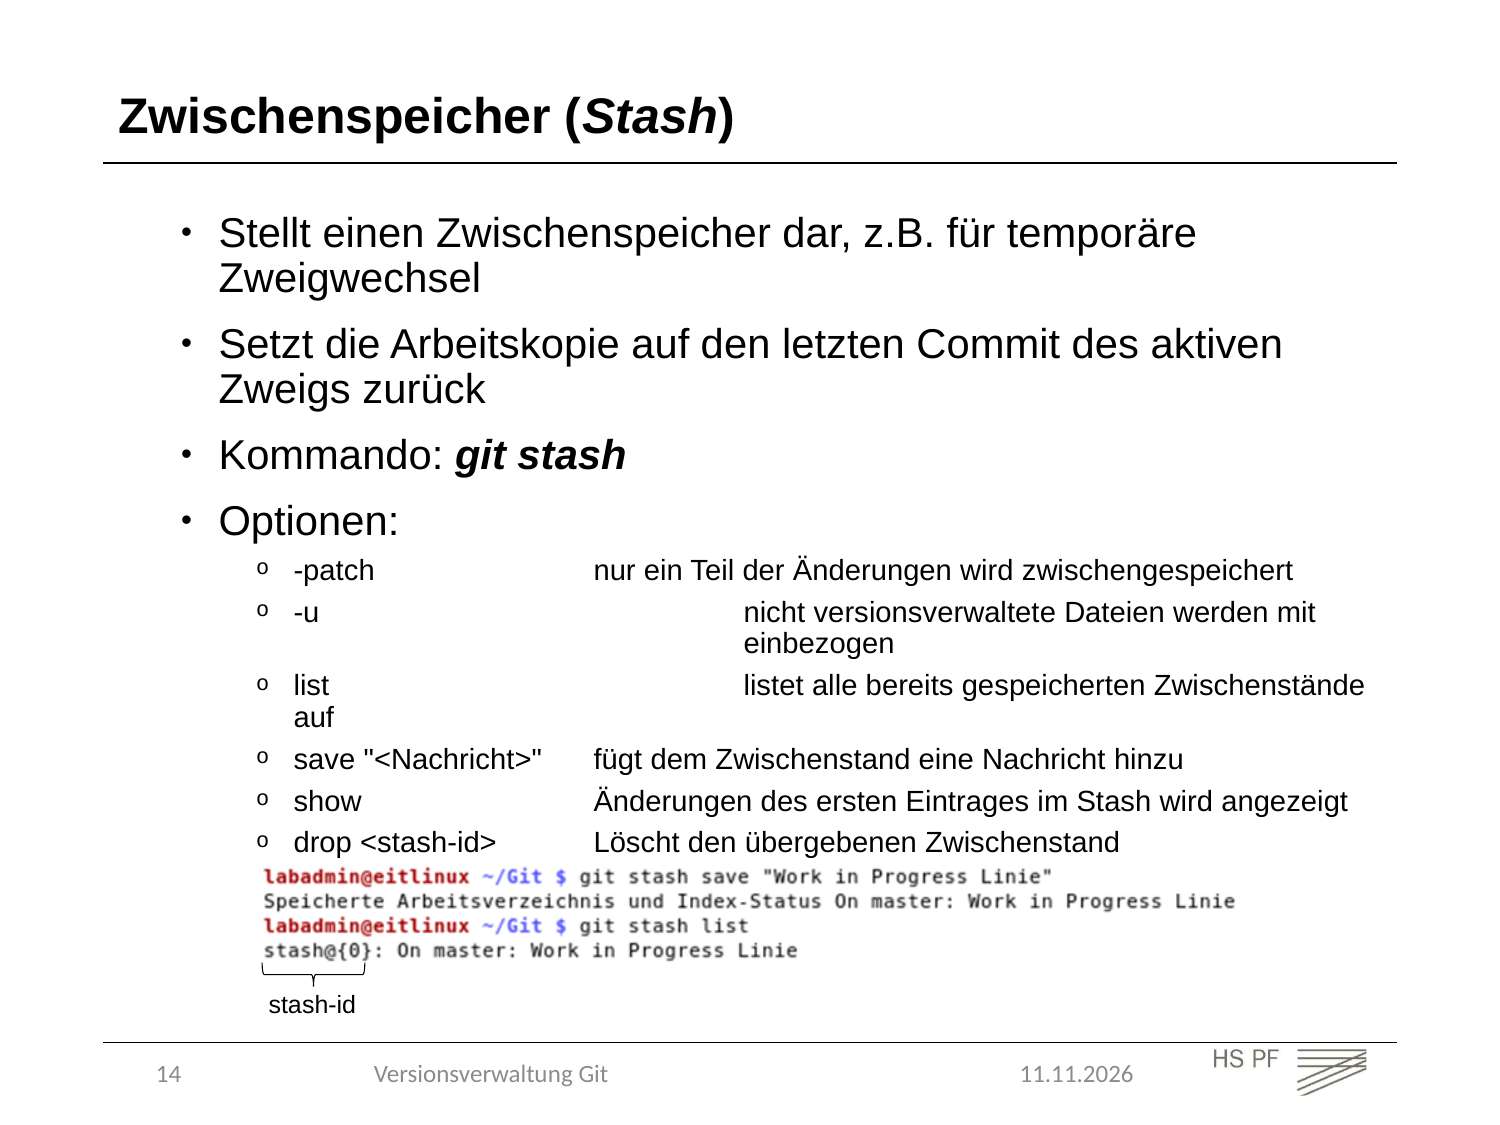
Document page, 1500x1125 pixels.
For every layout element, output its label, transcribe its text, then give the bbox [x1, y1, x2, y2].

title Zwischenspeicher (Stash) [103, 59, 1397, 175]
text_box stash-id [253, 981, 463, 1027]
list Stellt einen Zwischenspeicher dar, z.B. für temporäre Zweigwechsel Setzt die Arbeitskopie auf den letzten Commit des aktiven Zweigs zurück Kommando: git stash Optionen: -patch nur ein Teil der Änderungen wird zwischengespeichert -u nicht versionsverwaltete Dateien werden mit einbezogen list listet alle bereits gespeicherten Zwischenstände auf save "<Nachricht>" fügt dem Zwischenstand eine Nachricht hinzu show Änderungen des ersten Eintrages im Stash wird angezeigt drop <stash-id> Löscht den übergebenen Zwischenstand [166, 204, 1397, 1014]
picture [261, 864, 1238, 966]
text_box [261, 966, 366, 981]
